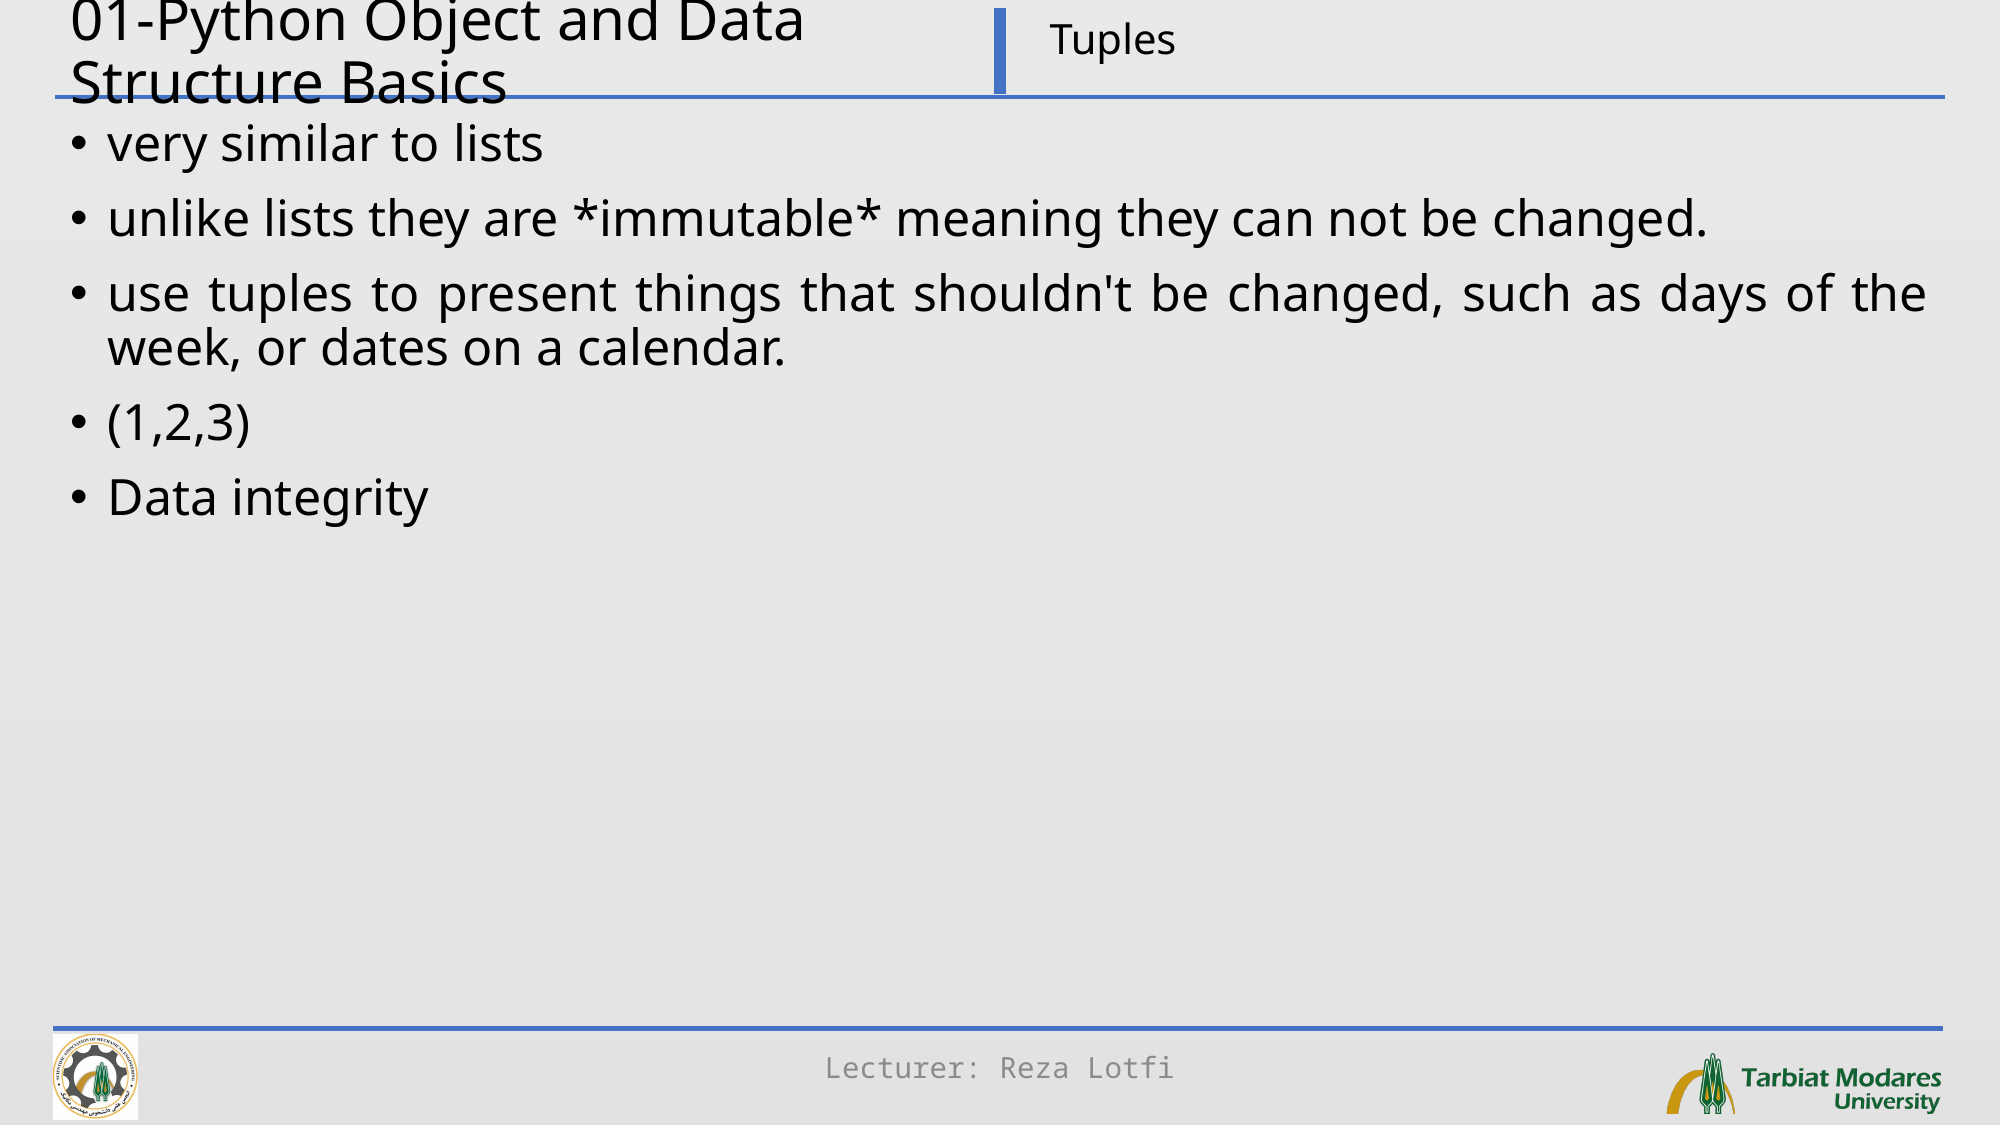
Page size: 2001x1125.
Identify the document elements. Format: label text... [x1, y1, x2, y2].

picture [1651, 1042, 1959, 1125]
footer Lecturer: Reza Lotfi [347, 1030, 1652, 1103]
list very similar to lists unlike lists they are *immutable* meaning they can not be changed. use tuples to present things that shouldn't be changed, such as days of the week, or dates on a calendar. (1,2,3) Data integrity [55, 111, 1945, 1015]
picture [52, 1034, 138, 1120]
title 01-Python Object and Data Structure Basics [55, 10, 966, 97]
list Tuples [1034, 10, 1945, 97]
